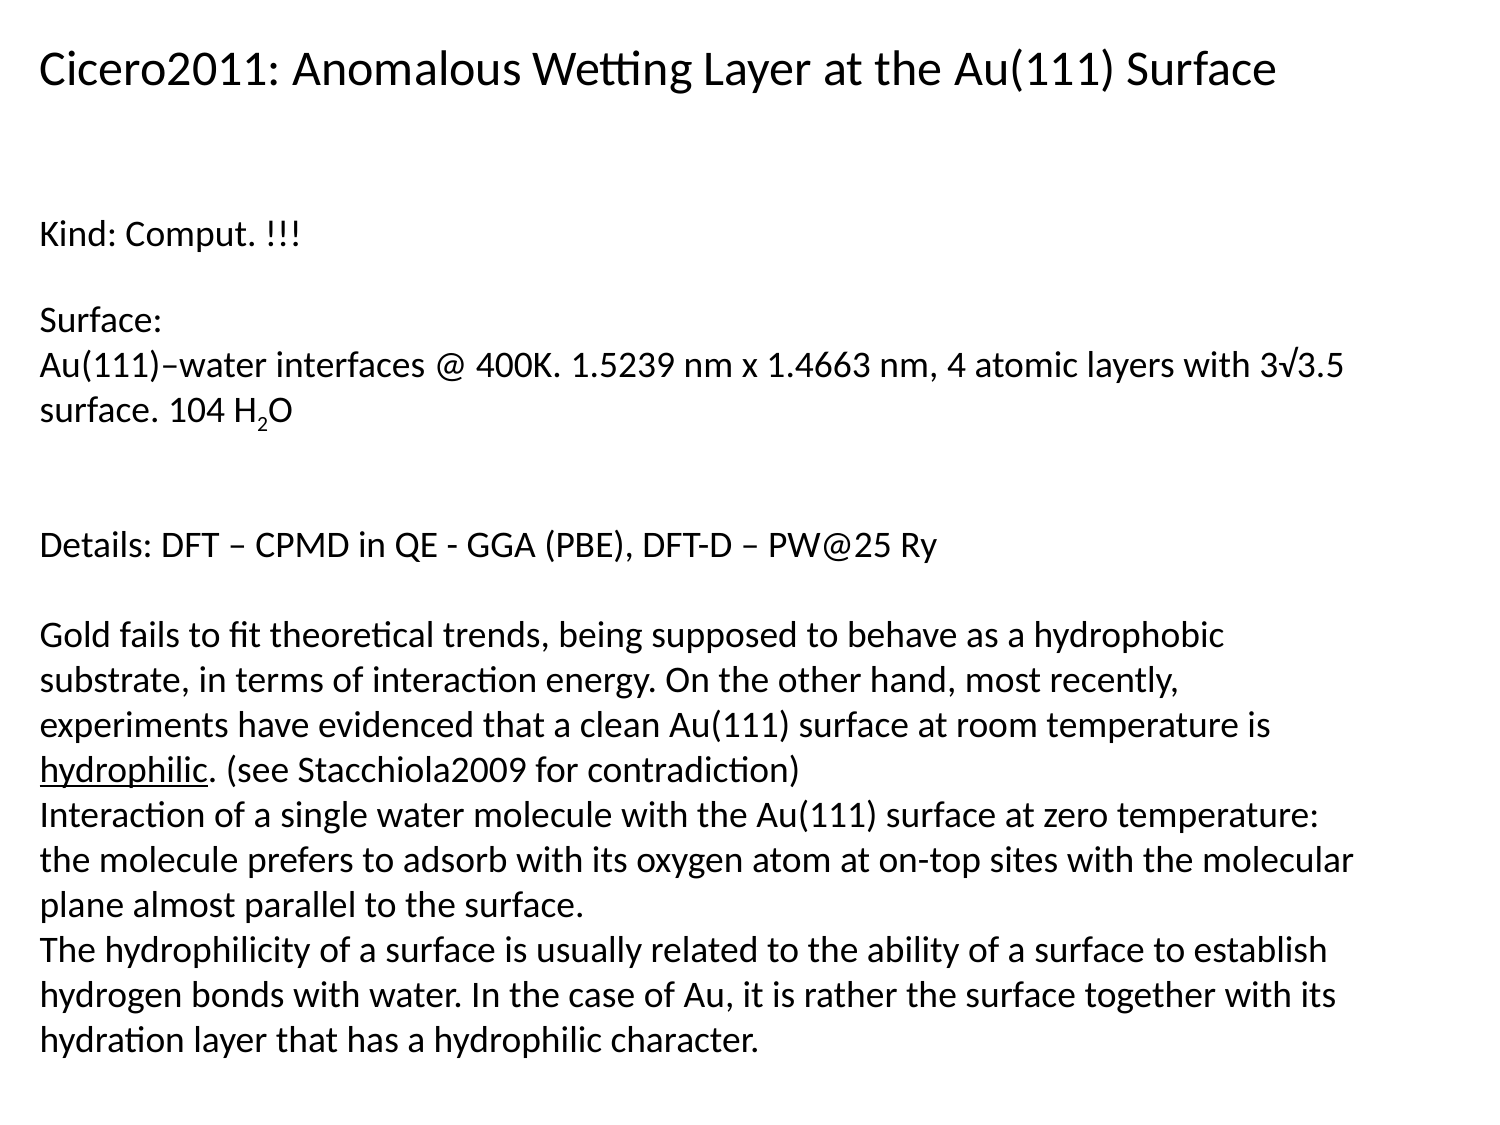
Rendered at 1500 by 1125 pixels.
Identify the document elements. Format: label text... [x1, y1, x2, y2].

text_box Cicero2011: Anomalous Wetting Layer at the Au(111) Surface [24, 28, 1388, 104]
text_box Surface: Au(111)–water interfaces @ 400K. 1.5239 nm x 1.4663 nm, 4 atomic layers with 3√3.5 surface. 104 H2O [24, 287, 1388, 444]
text_box Kind: Comput. !!! [24, 201, 1388, 262]
text_box Details: DFT – CPMD in QE - GGA (PBE), DFT-D – PW@25 Ry Gold fails to ﬁt theoretical trends, being supposed to behave as a hydrophobic substrate, in terms of interaction energy. On the other hand, most recently, experiments have evidenced that a clean Au(111) surface at room temperature is hydrophilic. (see Stacchiola2009 for contradiction) Interaction of a single water molecule with the Au(111) surface at zero temperature: the molecule prefers to adsorb with its oxygen atom at on-top sites with the molecular plane almost parallel to the surface. The hydrophilicity of a surface is usually related to the ability of a surface to establish hydrogen bonds with water. In the case of Au, it is rather the surface together with its hydration layer that has a hydrophilic character. [24, 512, 1388, 1068]
